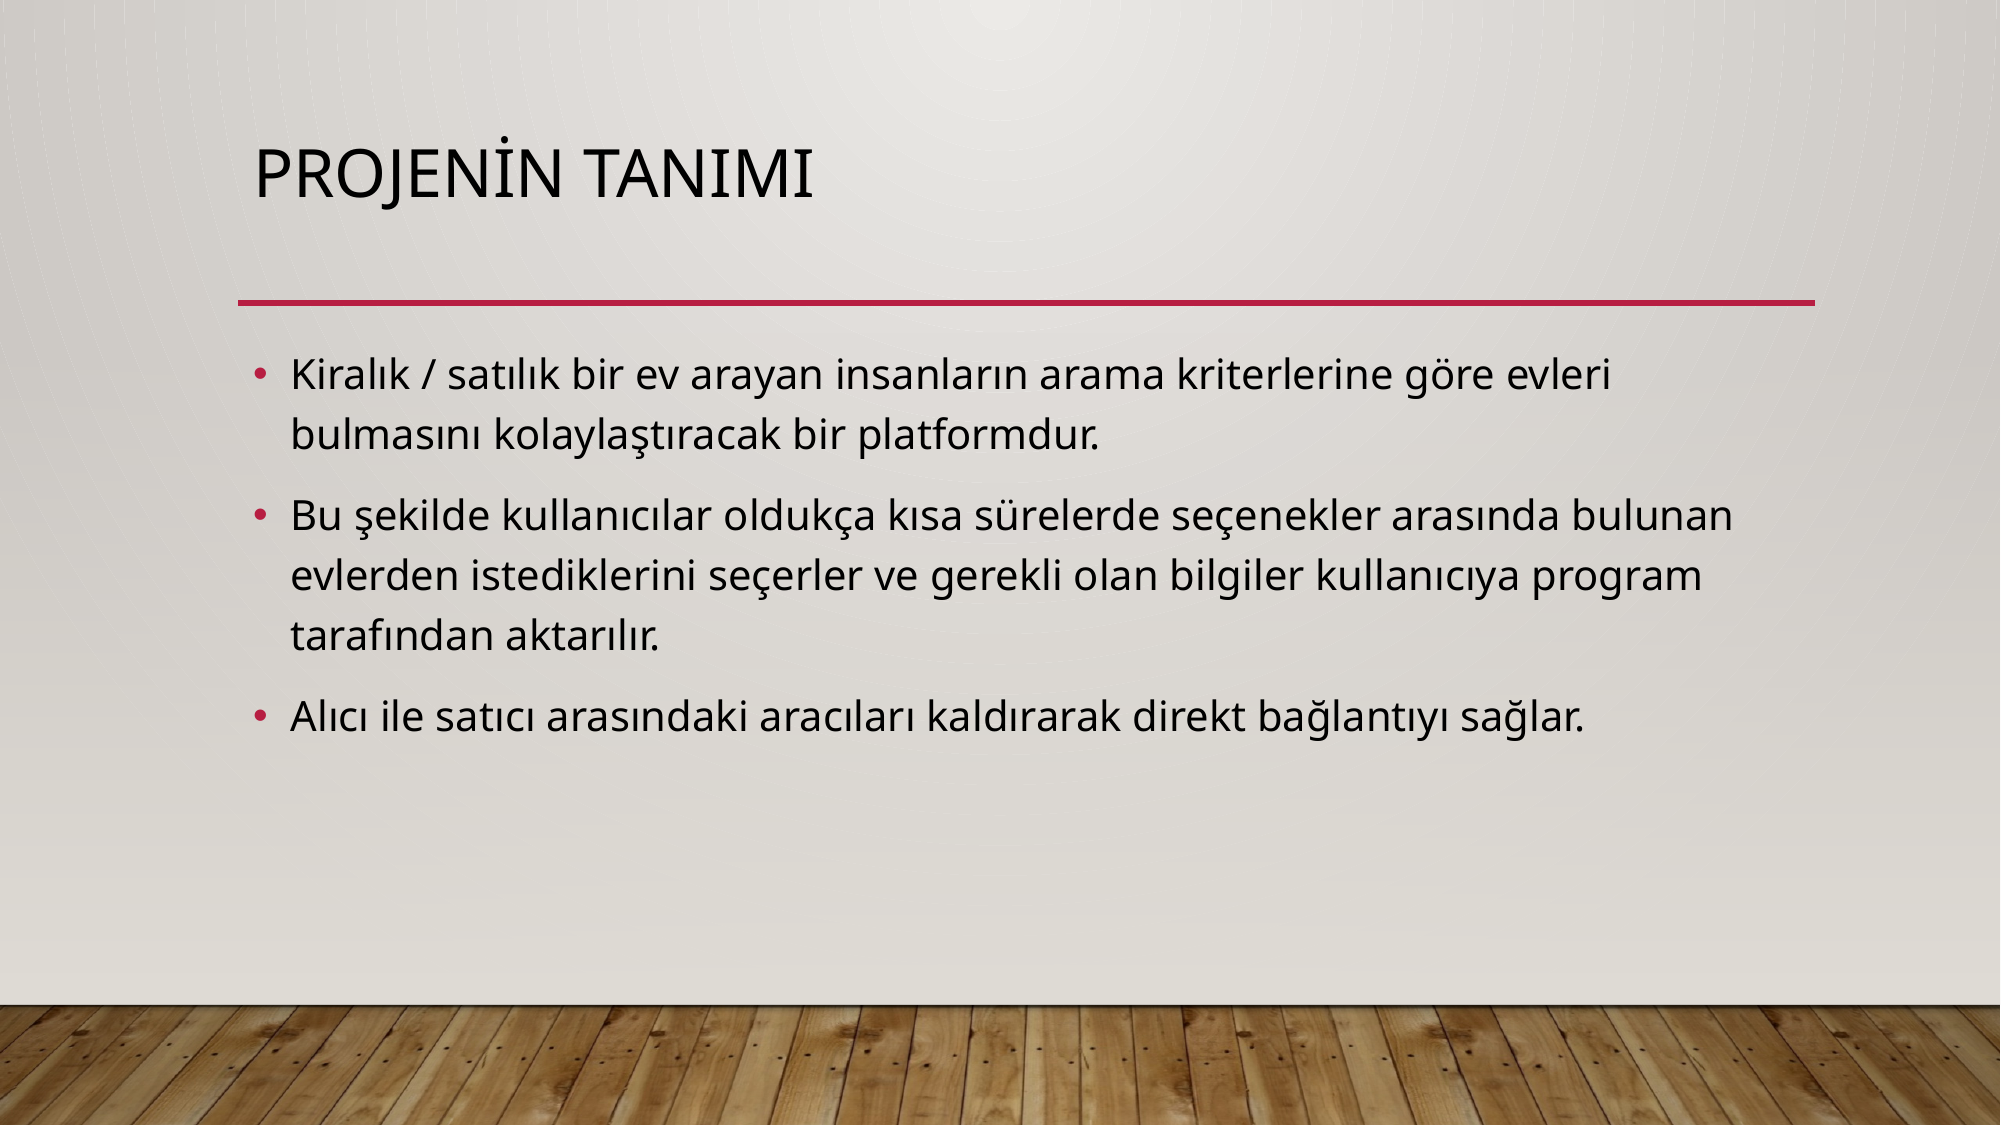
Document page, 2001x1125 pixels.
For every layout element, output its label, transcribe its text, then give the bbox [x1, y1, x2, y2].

picture [0, 1005, 2000, 1125]
title Projenin tanımı [238, 131, 1814, 305]
list Kiralık / satılık bir ev arayan insanların arama kriterlerine göre evleri bulmasını kolaylaştıracak bir platformdur. Bu şekilde kullanıcılar oldukça kısa sürelerde seçenekler arasında bulunan evlerden istediklerini seçerler ve gerekli olan bilgiler kullanıcıya program tarafından aktarılır. Alıcı ile satıcı arasındaki aracıları kaldırarak direkt bağlantıyı sağlar. [238, 330, 1814, 897]
